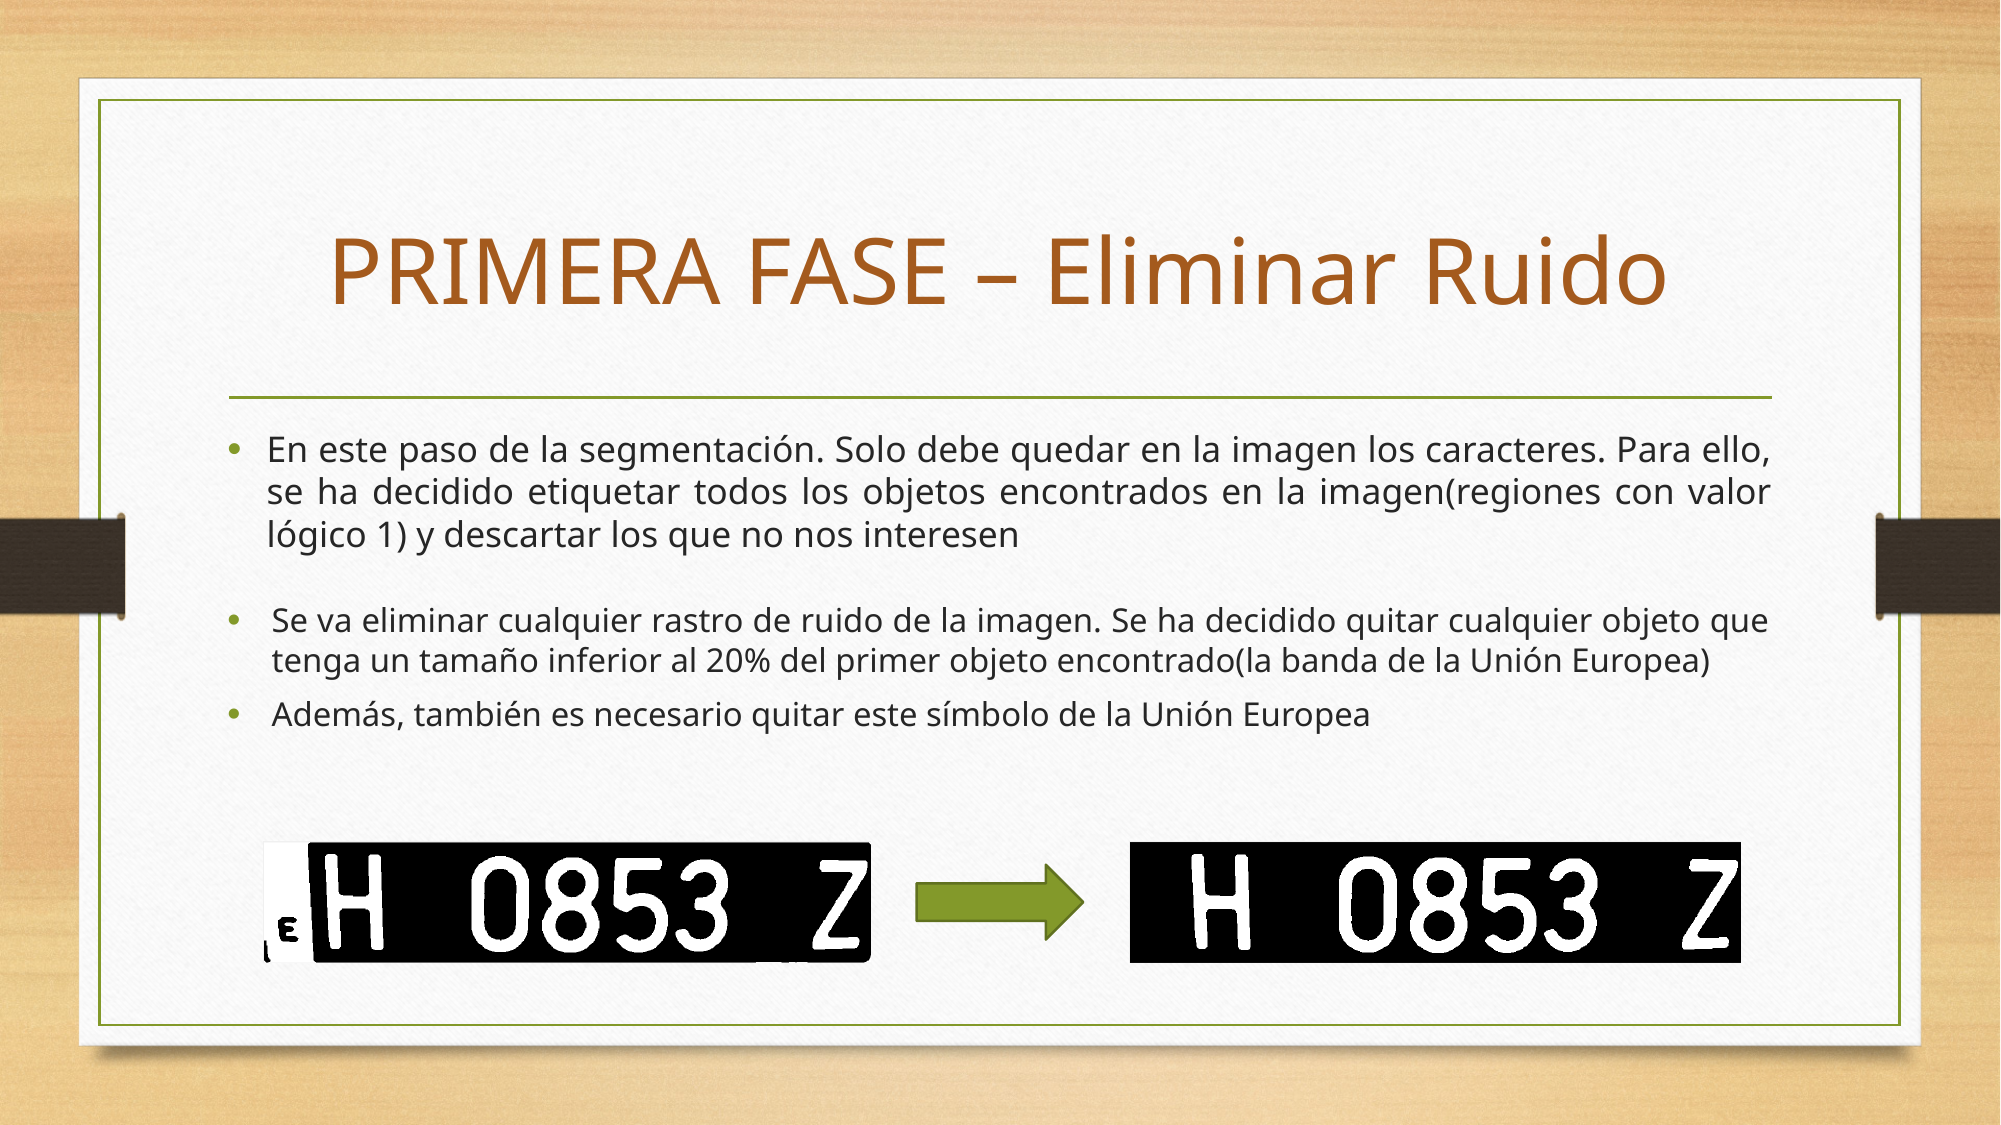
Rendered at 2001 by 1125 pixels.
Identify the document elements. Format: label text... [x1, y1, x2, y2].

text_box Se va eliminar cualquier rastro de ruido de la imagen. Se ha decidido quitar cualquier objeto que tenga un tamaño inferior al 20% del primer objeto encontrado(la banda de la Unión Europea) Además, también es necesario quitar este símbolo de la Unión Europea [212, 592, 1788, 782]
text_box [915, 863, 1085, 941]
text_box En este paso de la segmentación. Solo debe quedar en la imagen los caracteres. Para ello, se ha decidido etiquetar todos los objetos encontrados en la imagen(regiones con valor lógico 1) y descartar los que no nos interesen [212, 419, 1788, 563]
text_box PRIMERA FASE – Eliminar Ruido [212, 161, 1788, 375]
picture [0, 0, 2001, 1125]
